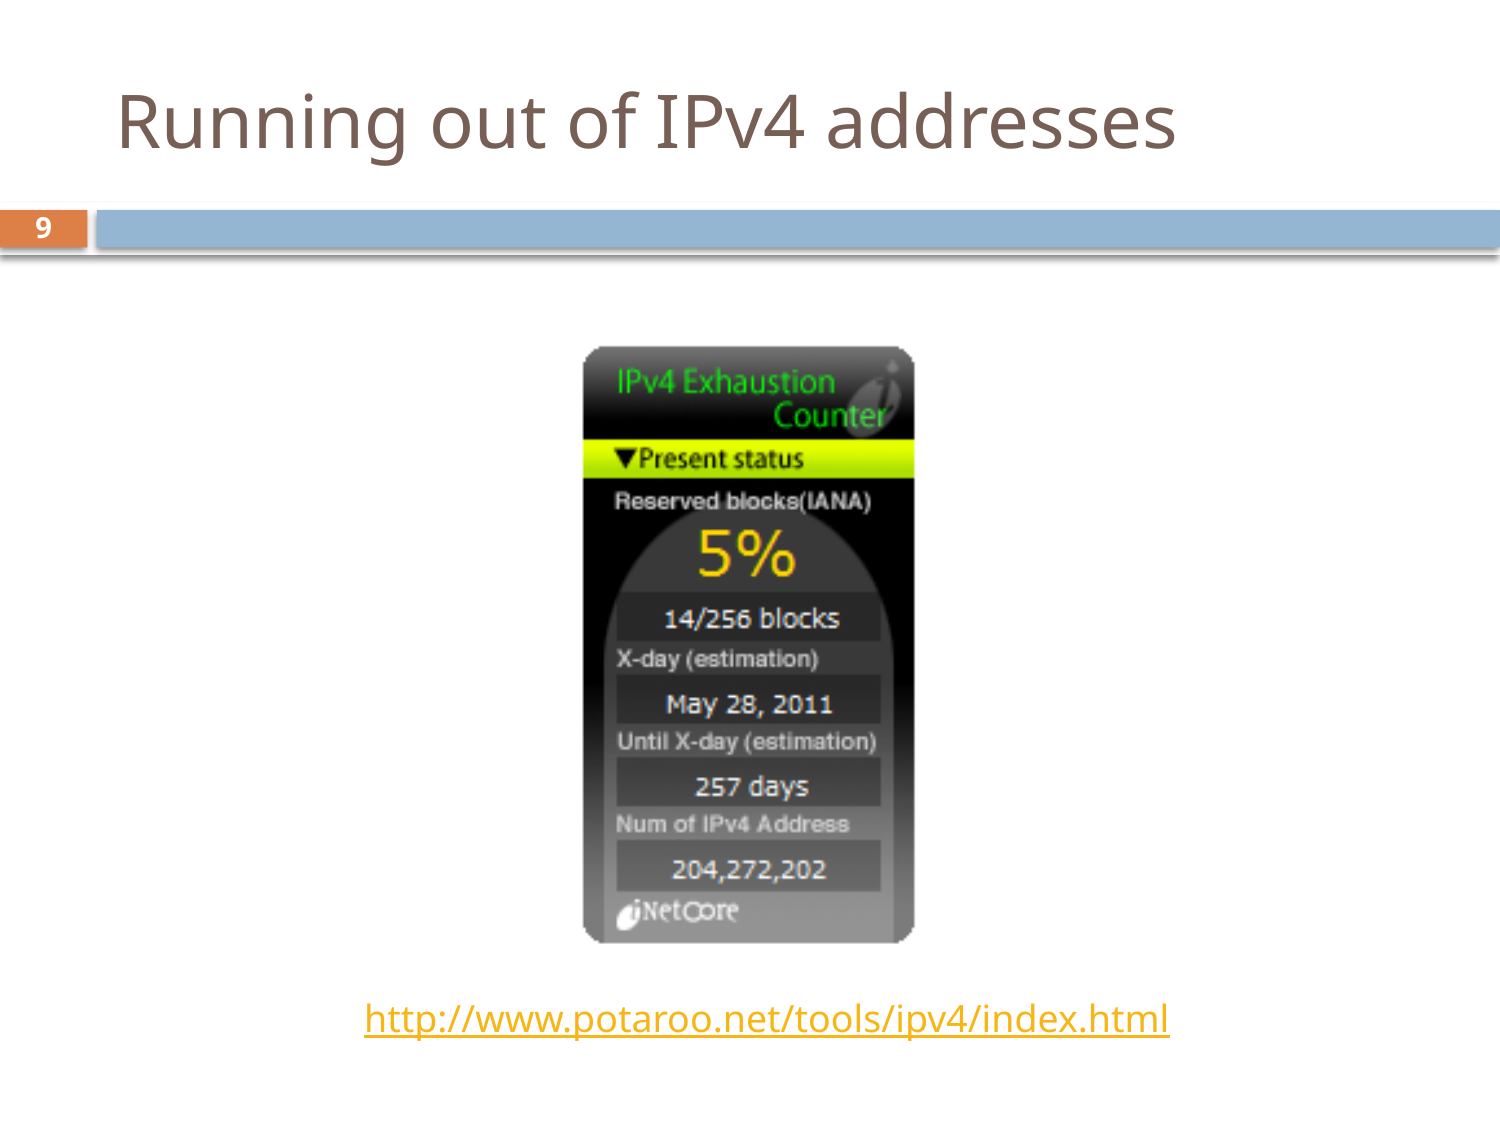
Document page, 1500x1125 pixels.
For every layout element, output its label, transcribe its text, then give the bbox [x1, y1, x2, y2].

slide_number 9 [0, 208, 88, 249]
text_box http://www.potaroo.net/tools/ipv4/index.html [349, 987, 1185, 1054]
title Running out of IPv4 addresses [100, 37, 1438, 200]
picture [496, 324, 985, 976]
